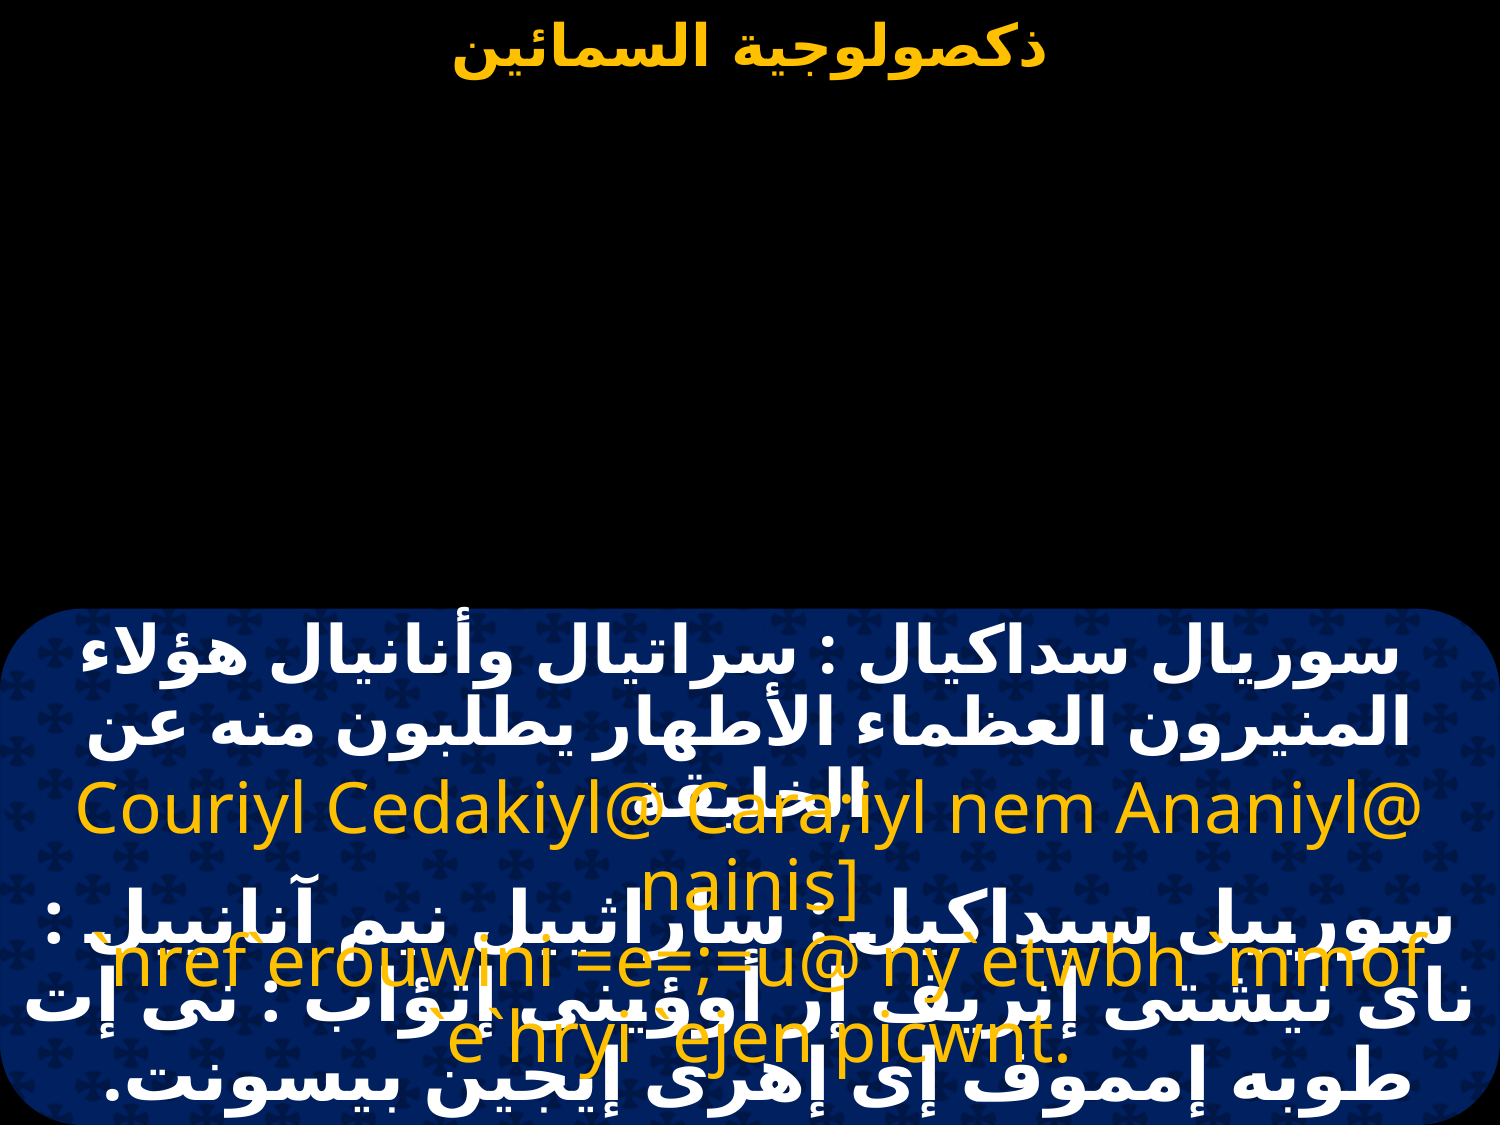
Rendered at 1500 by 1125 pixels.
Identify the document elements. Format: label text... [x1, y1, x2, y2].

list سوريال سداكيال : سراتيال وأنانيال هؤلاء المنيرون العظماء الأطهار يطلبون منه عن الخليقة [0, 608, 1500, 761]
list سورييل سيداكيل : ساراثييل نيم آنانييل : ناى نيشتى إنريف إر أوؤينى إثؤاب : نى إت طوبه إمموف إى إهرى إيجين بيسونت. [0, 965, 1500, 1124]
list Couriyl Cedakiyl@ Cara;iyl nem Ananiyl@ nainis] `nref`erouwini =e=;=u@ ny`etwbh `mmof `e`hryi `ejen picwnt. [0, 765, 1500, 961]
picture [0, 761, 1500, 765]
picture [0, 961, 1500, 965]
